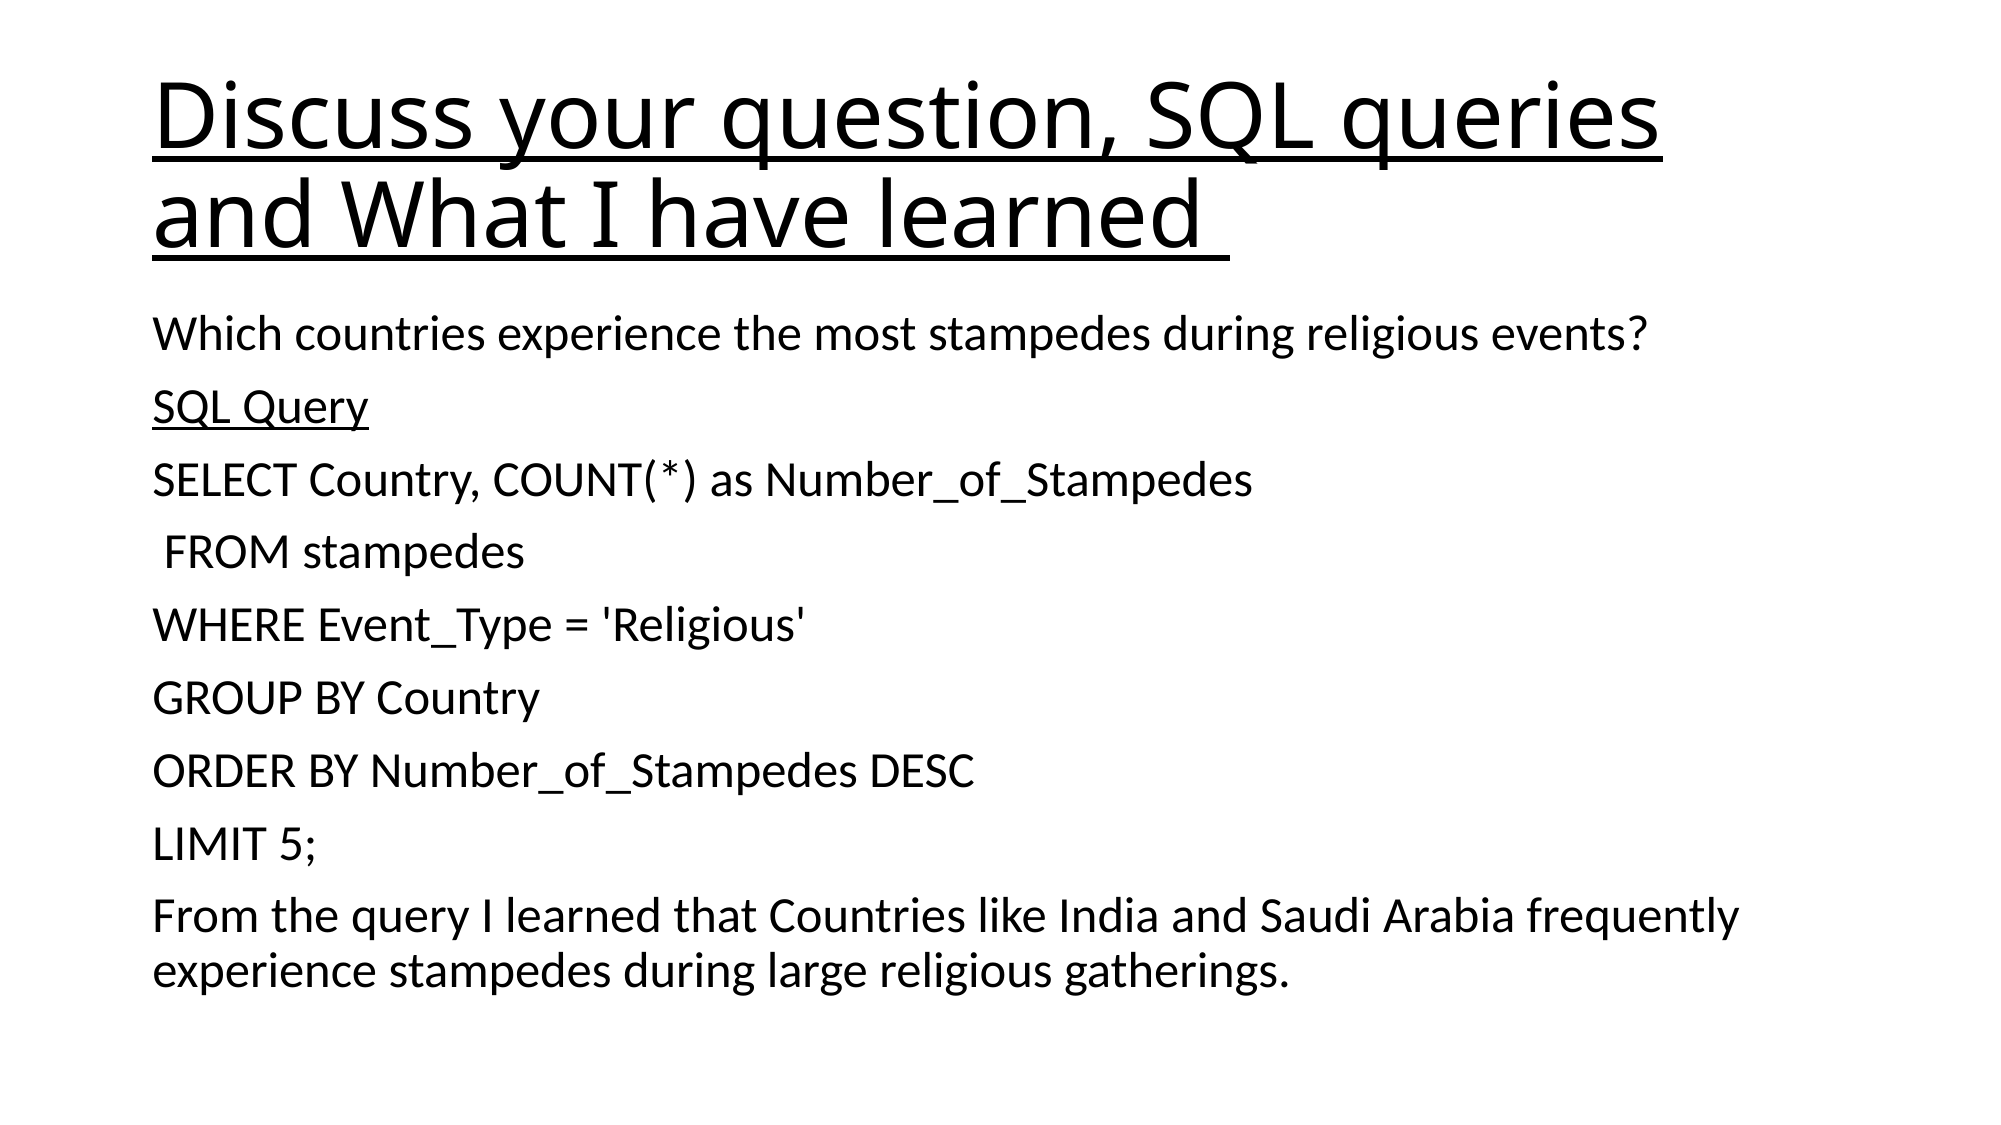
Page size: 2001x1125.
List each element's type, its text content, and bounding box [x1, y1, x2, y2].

list Which countries experience the most stampedes during religious events? SQL Query SELECT Country, COUNT(*) as Number_of_Stampedes FROM stampedes WHERE Event_Type = 'Religious' GROUP BY Country ORDER BY Number_of_Stampedes DESC LIMIT 5; From the query I learned that Countries like India and Saudi Arabia frequently experience stampedes during large religious gatherings. [137, 299, 1863, 1014]
title Discuss your question, SQL queries and What I have learned [137, 59, 1863, 278]
